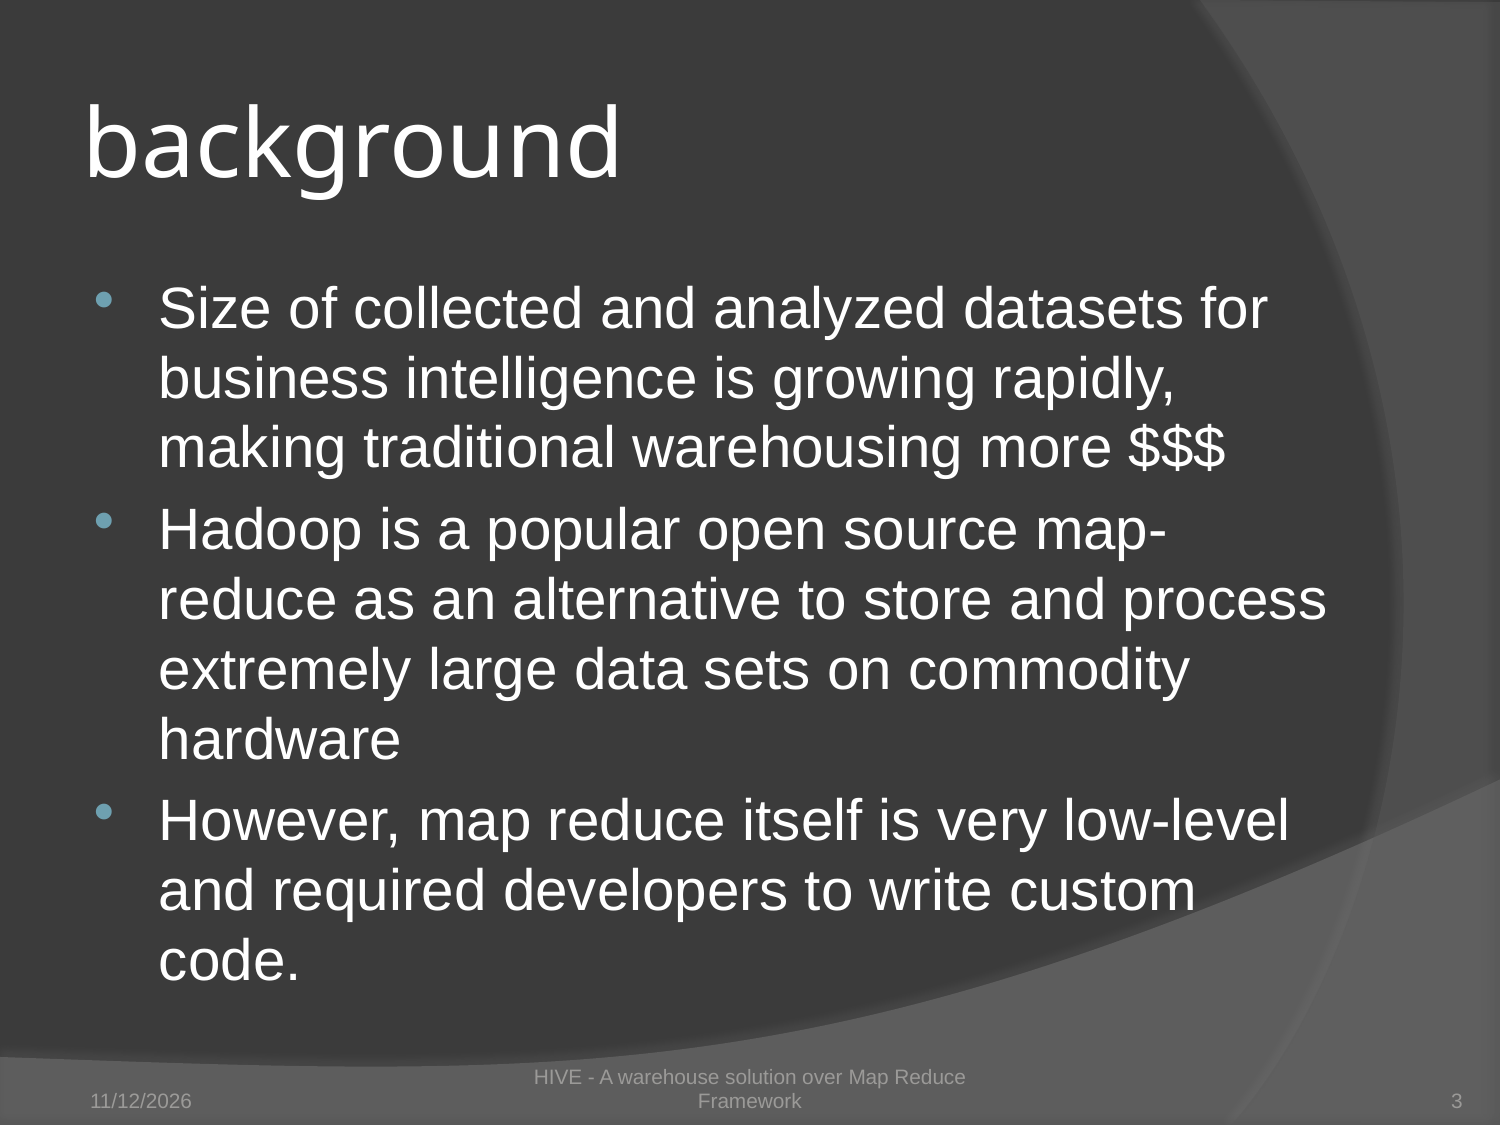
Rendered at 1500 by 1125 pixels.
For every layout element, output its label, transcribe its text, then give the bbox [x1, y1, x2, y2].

list Size of collected and analyzed datasets for business intelligence is growing rapidly, making traditional warehousing more $$$ Hadoop is a popular open source map-reduce as an alternative to store and process extremely large data sets on commodity hardware However, map reduce itself is very low-level and required developers to write custom code. [74, 262, 1363, 1006]
title background [74, 44, 1301, 233]
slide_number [75, 1053, 425, 1114]
slide_number 3 [1337, 1053, 1463, 1114]
footer HIVE - A warehouse solution over Map Reduce Framework [512, 1053, 988, 1114]
